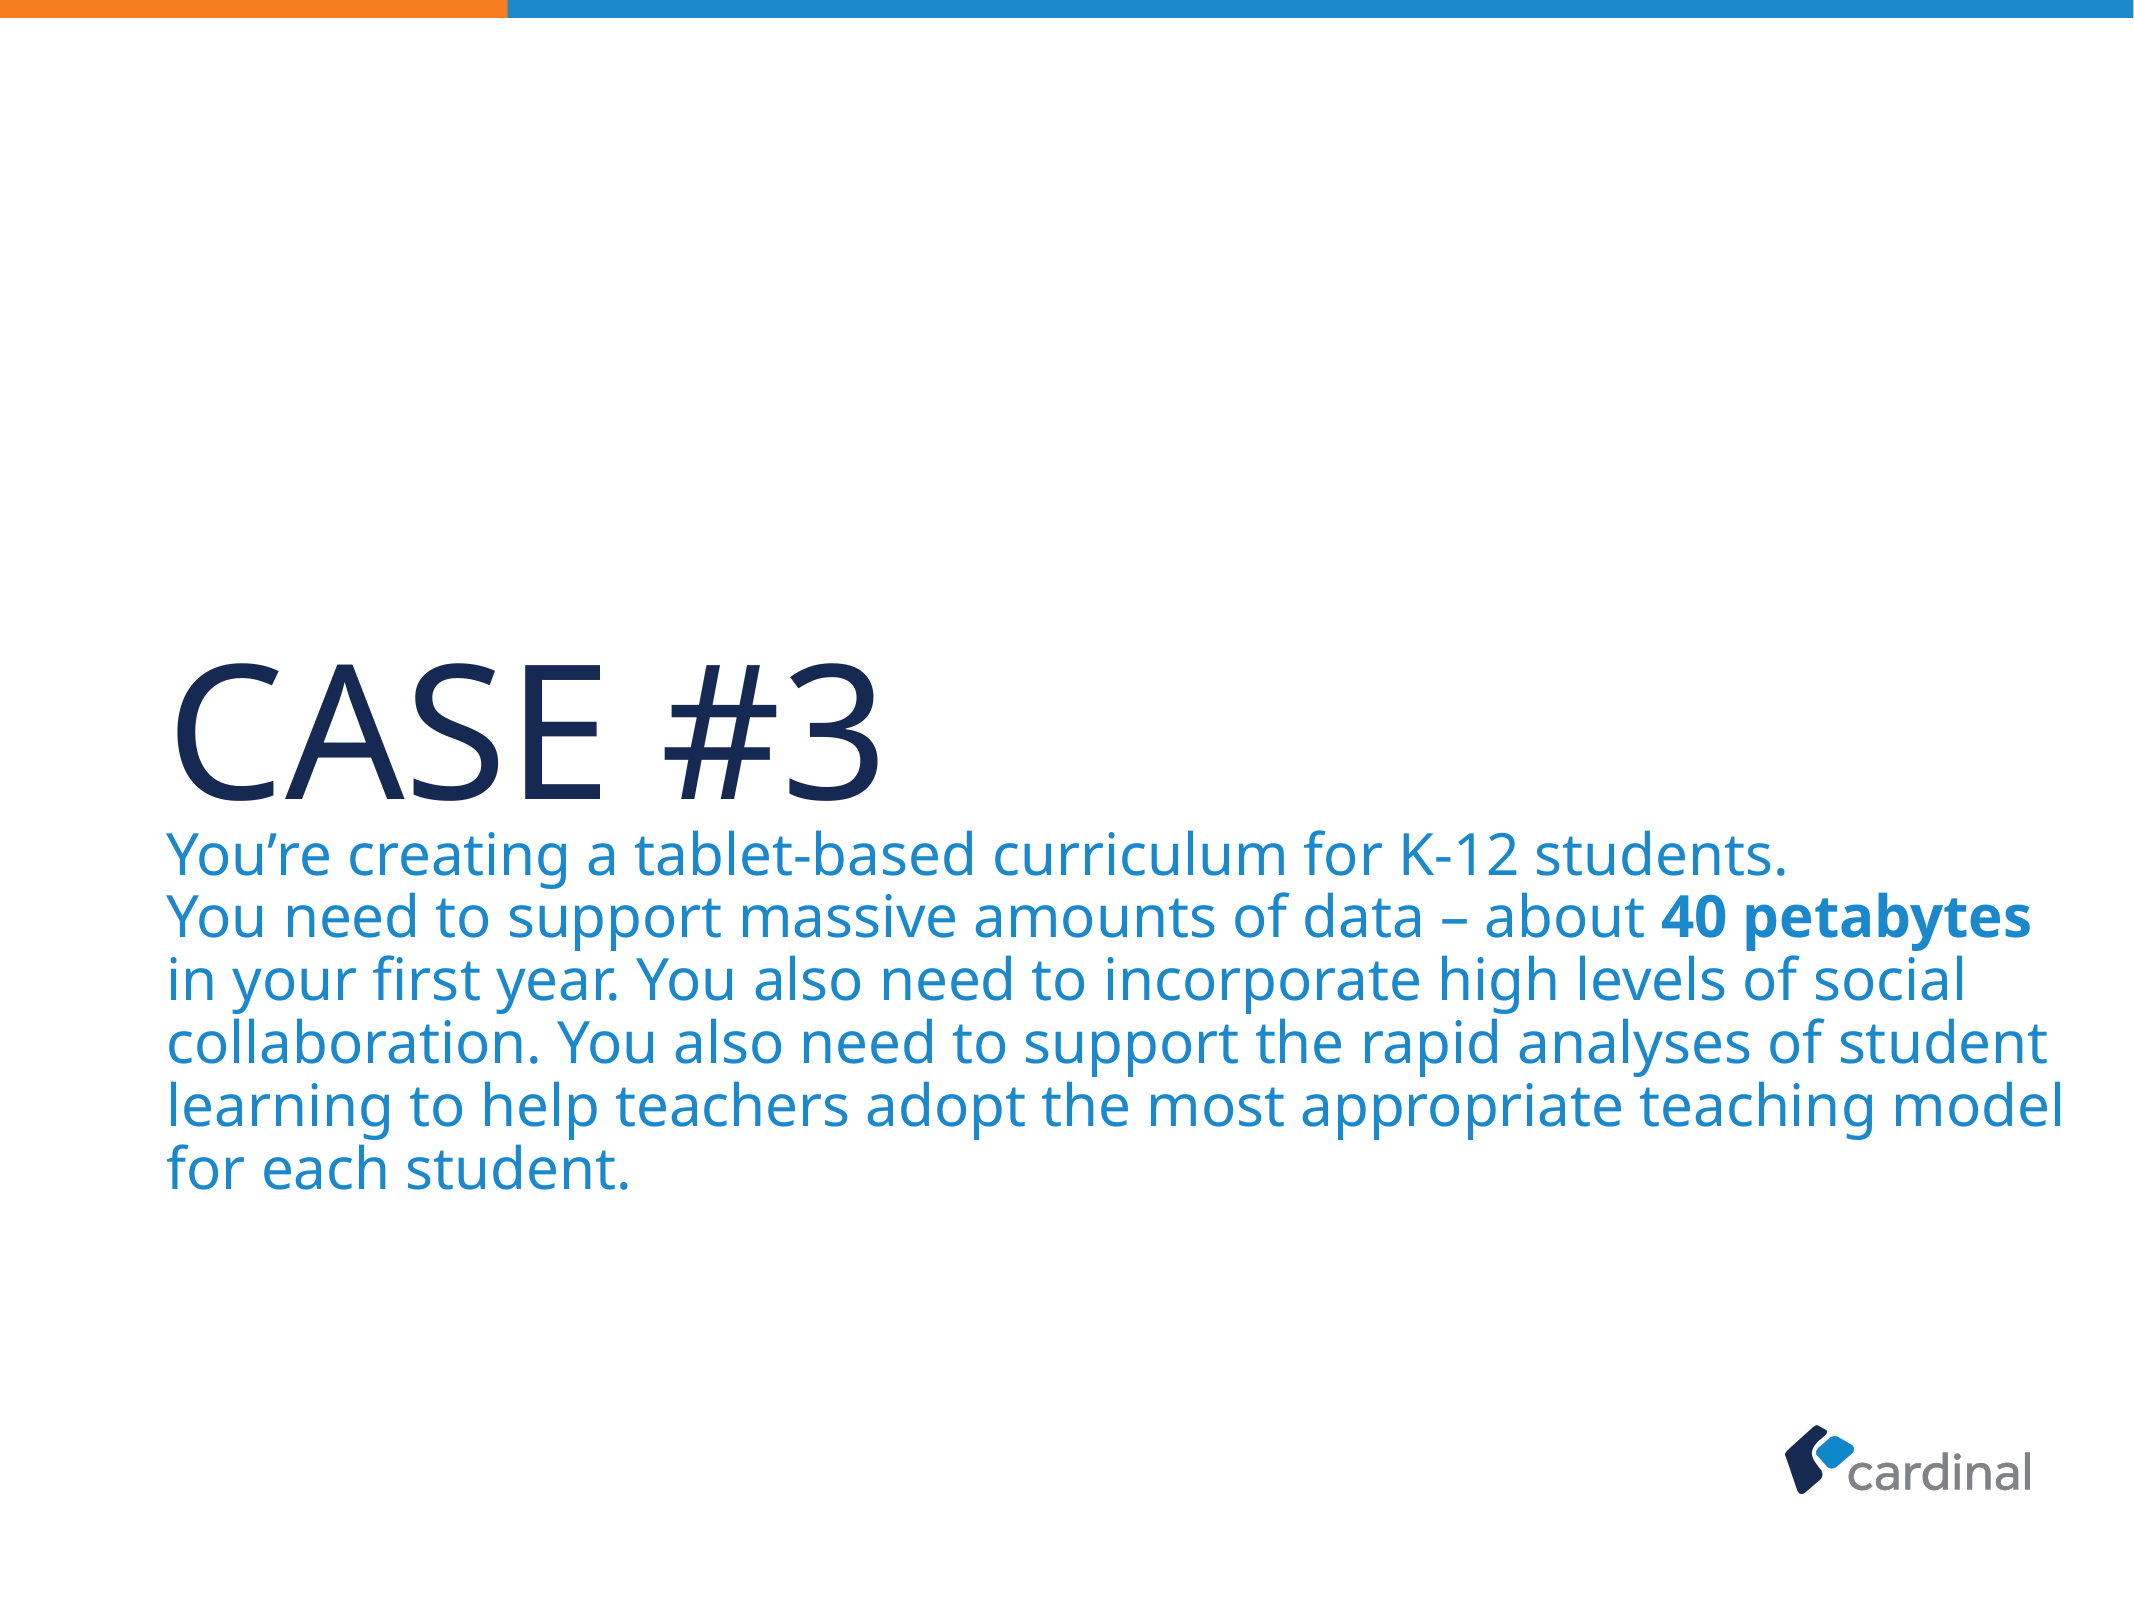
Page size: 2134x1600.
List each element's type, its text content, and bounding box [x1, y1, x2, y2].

list You’re creating a tablet-based curriculum for K-12 students. You need to support massive amounts of data – about 40 petabytes in your first year. You also need to incorporate high levels of social collaboration. You also need to support the rapid analyses of student learning to help teachers adopt the most appropriate teaching model for each student. [166, 824, 2083, 1475]
title Case #3 [166, 65, 2099, 832]
picture [1785, 1475, 2030, 1494]
